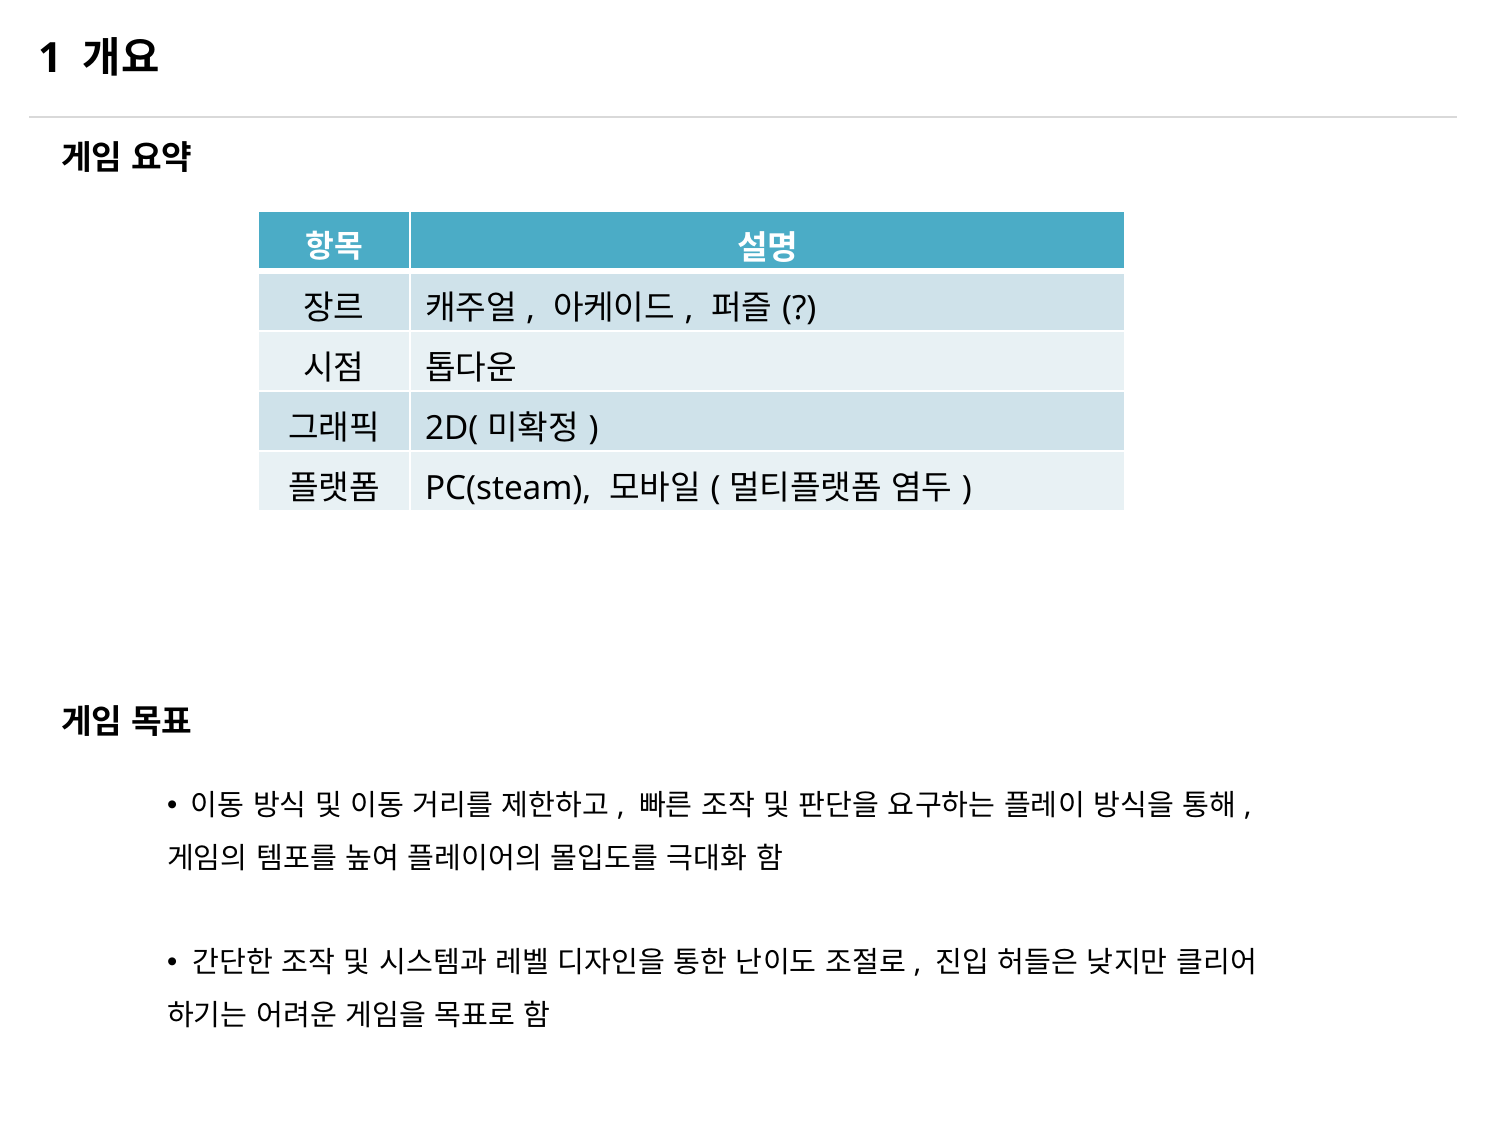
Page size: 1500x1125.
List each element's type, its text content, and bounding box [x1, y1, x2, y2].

table_cell 장르 [259, 274, 409, 330]
table_cell 그래픽 [259, 392, 409, 450]
table_cell 시점 [259, 332, 409, 390]
text_box 게임 요약 [23, 128, 246, 184]
table_cell 플랫폼 [259, 452, 409, 510]
table_cell PC(steam), 모바일(멀티플랫폼 염두) [411, 452, 1124, 510]
table_header 항목 [259, 212, 409, 268]
table_cell 2D(미확정) [411, 392, 1124, 450]
text_box 게임 목표 [23, 693, 246, 748]
text_box 이동 방식 및 이동 거리를 제한하고, 빠른 조작 및 판단을 요구하는 플레이 방식을 통해, 게임의 템포를 높여 플레이어의 몰입도를 극대화 함 간단한 조작 및 시스템과 레벨 디자인을 통한 난이도 조절로, 진입 허들은 낮지만 클리어 하기는 어려운 게임을 목표로 함 [152, 761, 1278, 1039]
table_header 설명 [411, 212, 1124, 268]
table_cell 캐주얼, 아케이드, 퍼즐(?) [411, 274, 1124, 330]
text_box 1 개요 [23, 23, 387, 89]
table_cell 톱다운 [411, 332, 1124, 390]
